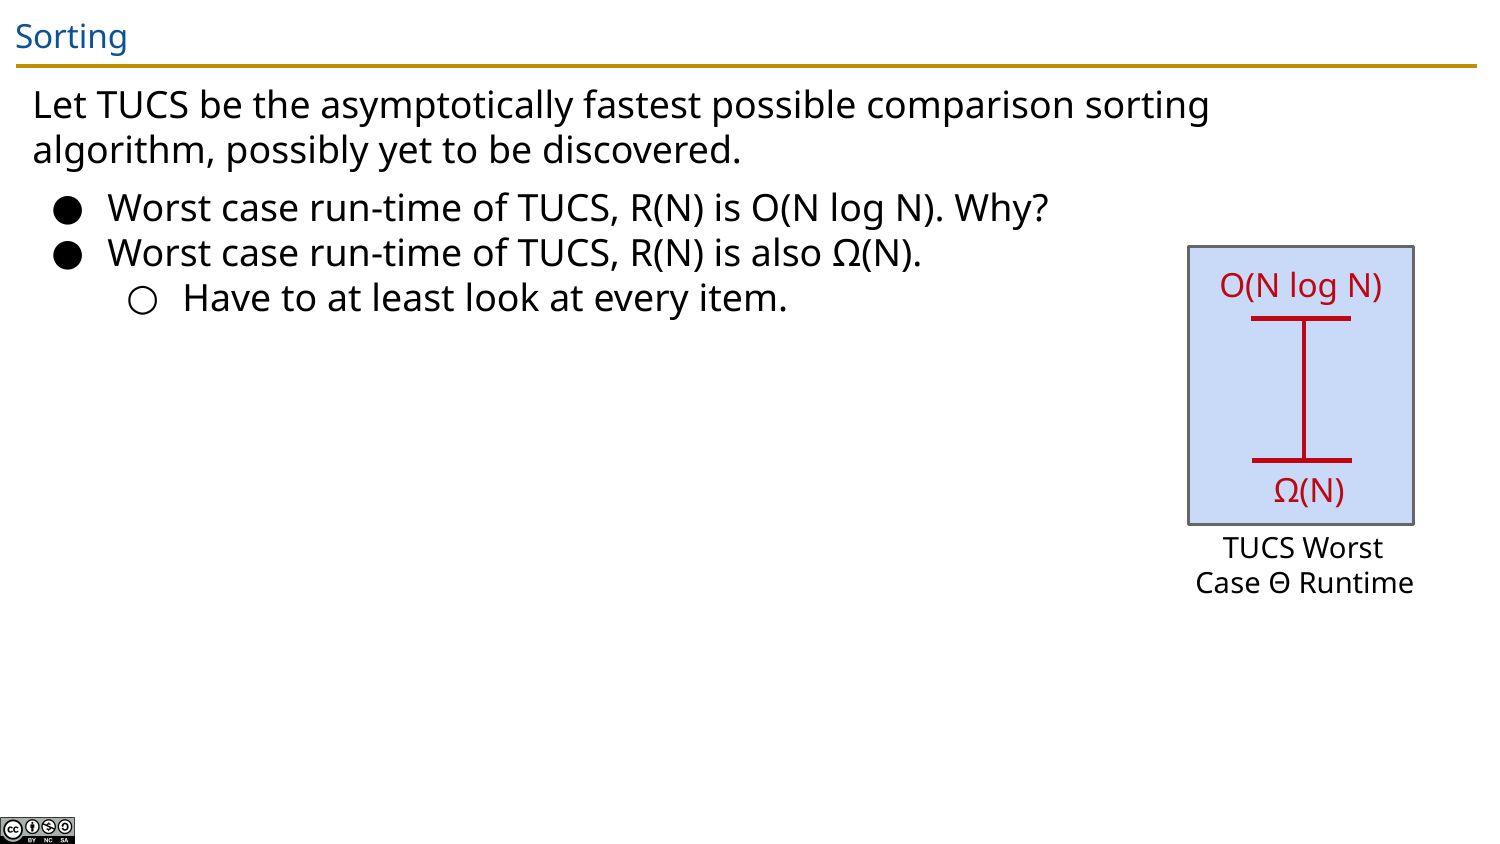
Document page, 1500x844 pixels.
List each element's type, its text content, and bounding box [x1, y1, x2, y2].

text_box TUCS Worst Case Θ Runtime [1172, 514, 1434, 608]
text_box [1188, 246, 1299, 514]
text_box [1309, 246, 1414, 514]
title Sorting [0, 0, 1398, 65]
picture [0, 817, 75, 844]
text_box O(N log N) [1204, 238, 1408, 330]
text_box Ω(N) [1258, 443, 1378, 514]
list Let TUCS be the asymptotically fastest possible comparison sorting algorithm, possibly yet to be discovered. Worst case run-time of TUCS, R(N) is O(N log N). Why? Worst case run-time of TUCS, R(N) is also Ω(N). Have to at least look at every item. [17, 65, 1416, 627]
